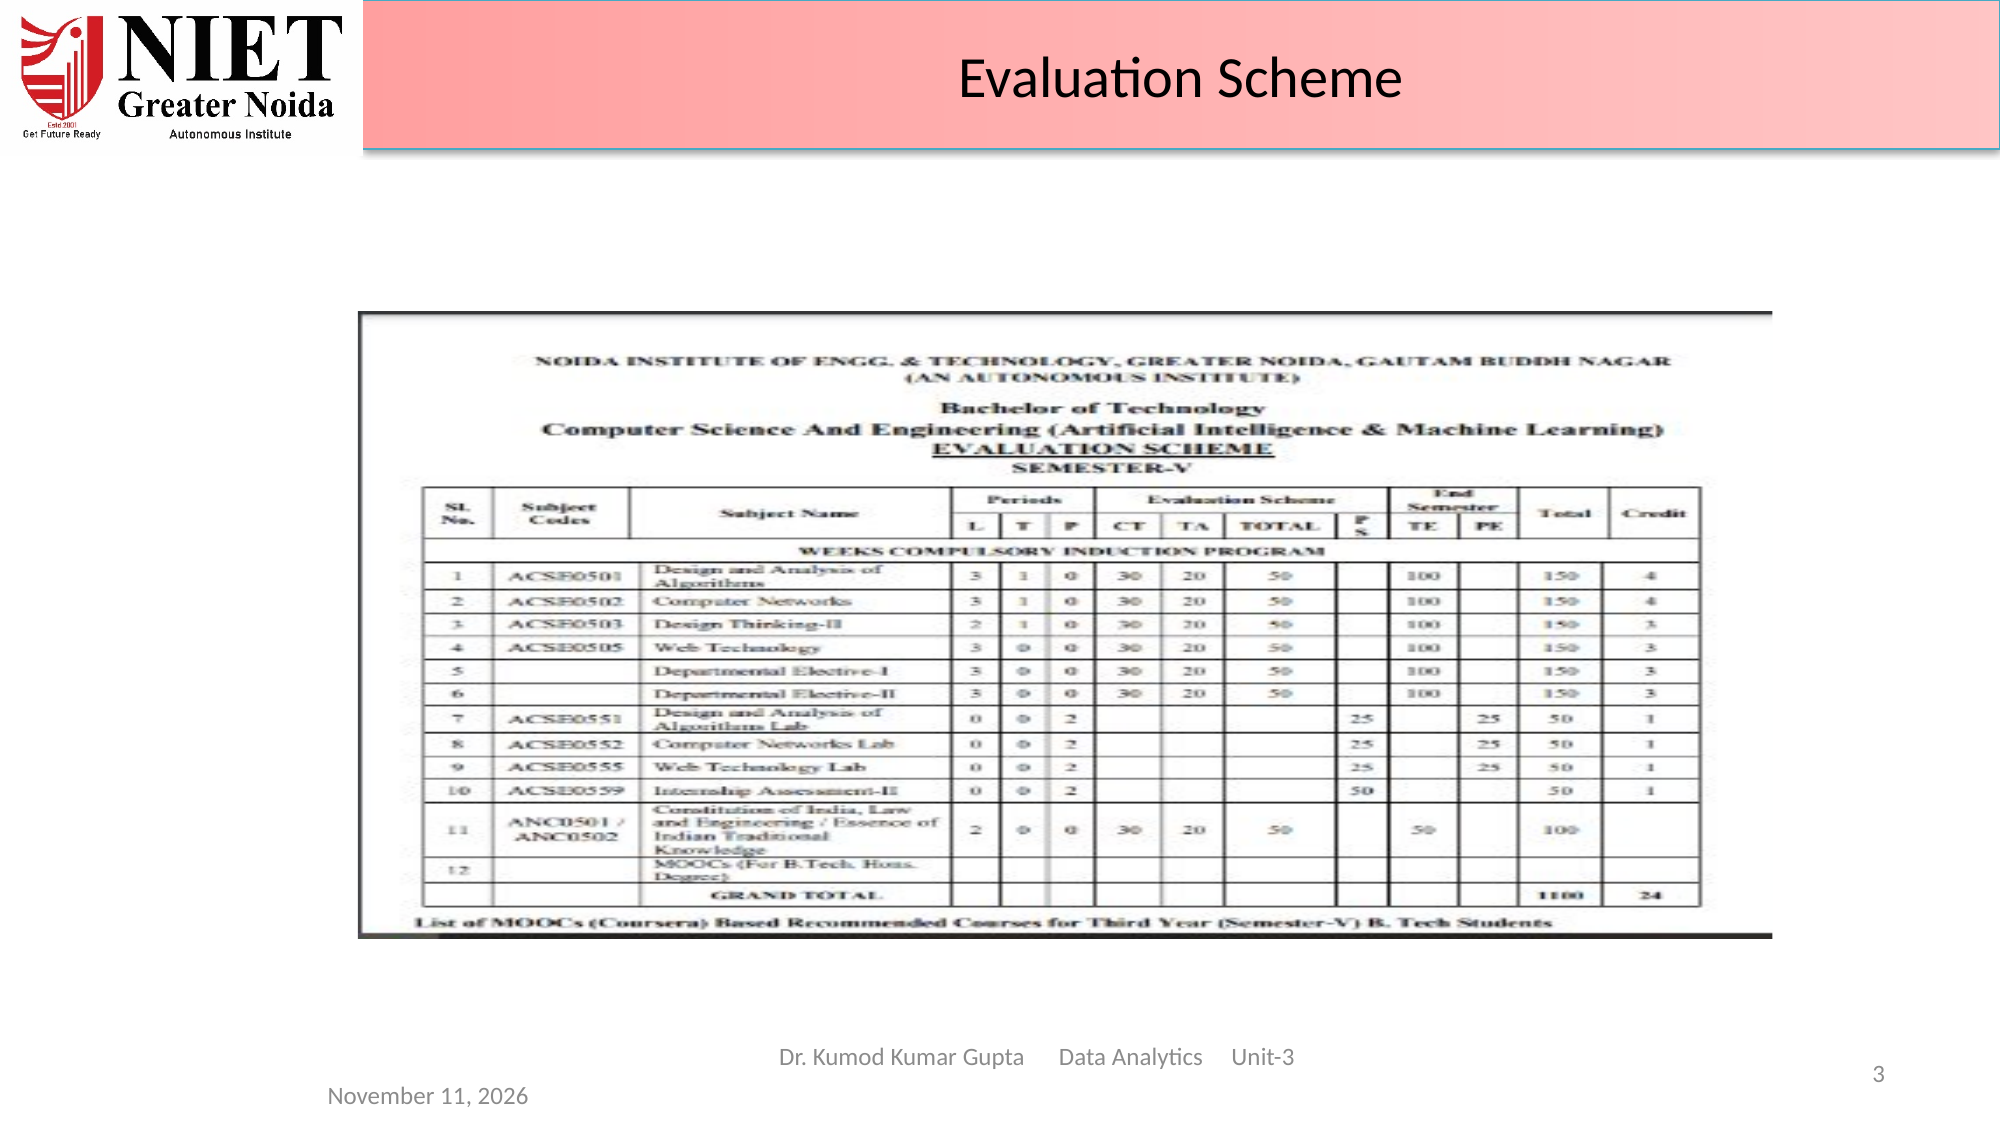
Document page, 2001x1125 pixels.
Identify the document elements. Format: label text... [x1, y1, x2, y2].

picture [357, 311, 1773, 939]
slide_number 3 [1433, 1042, 1900, 1103]
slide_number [312, 1065, 663, 1125]
picture [0, 0, 363, 156]
title Evaluation Scheme [363, 0, 2000, 150]
footer Dr. Kumod Kumar Gupta Data Analytics Unit-3 [624, 1025, 1450, 1085]
